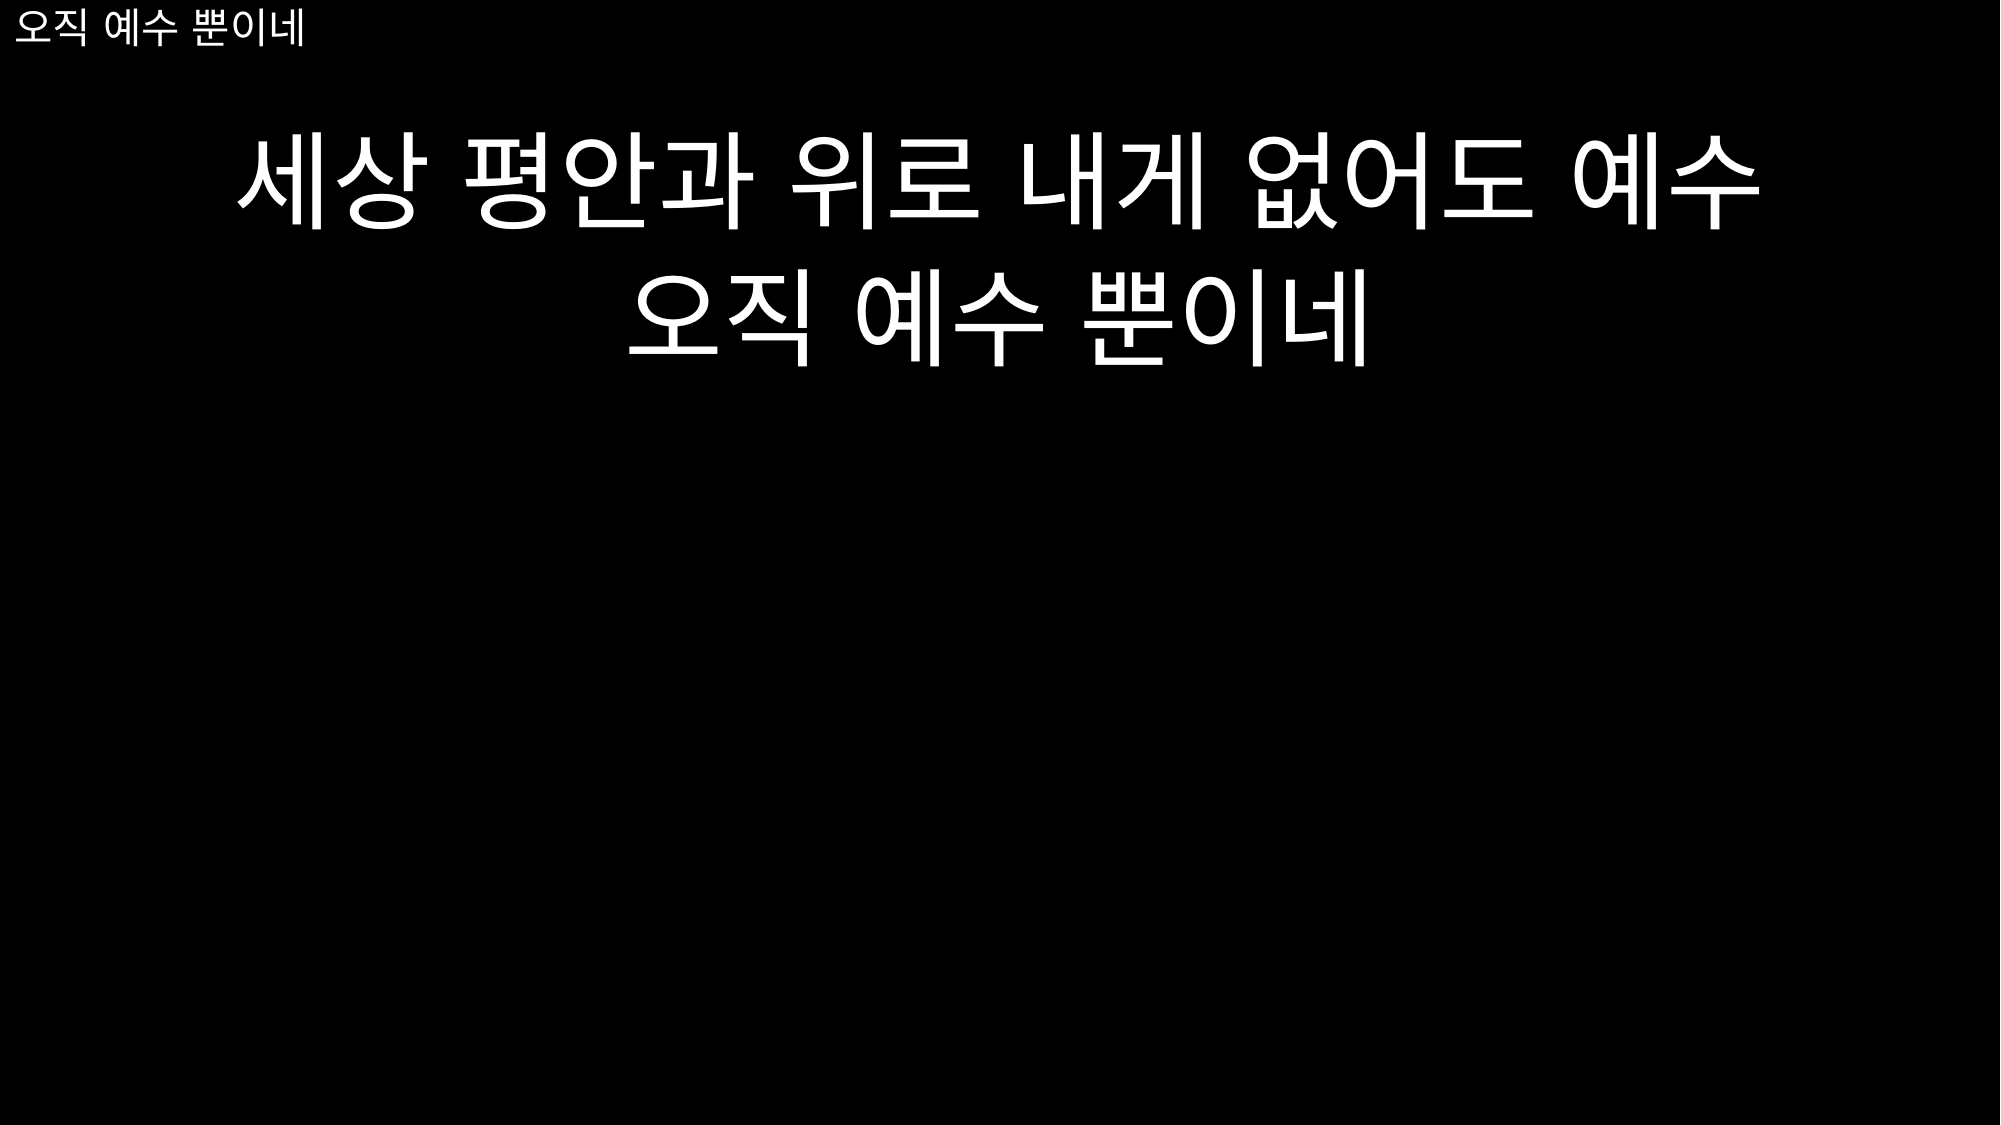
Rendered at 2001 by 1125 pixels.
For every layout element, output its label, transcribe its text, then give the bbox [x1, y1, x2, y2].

subtitle 세상 평안과 위로 내게 없어도 예수 오직 예수 뿐이네 [0, 3, 2000, 781]
